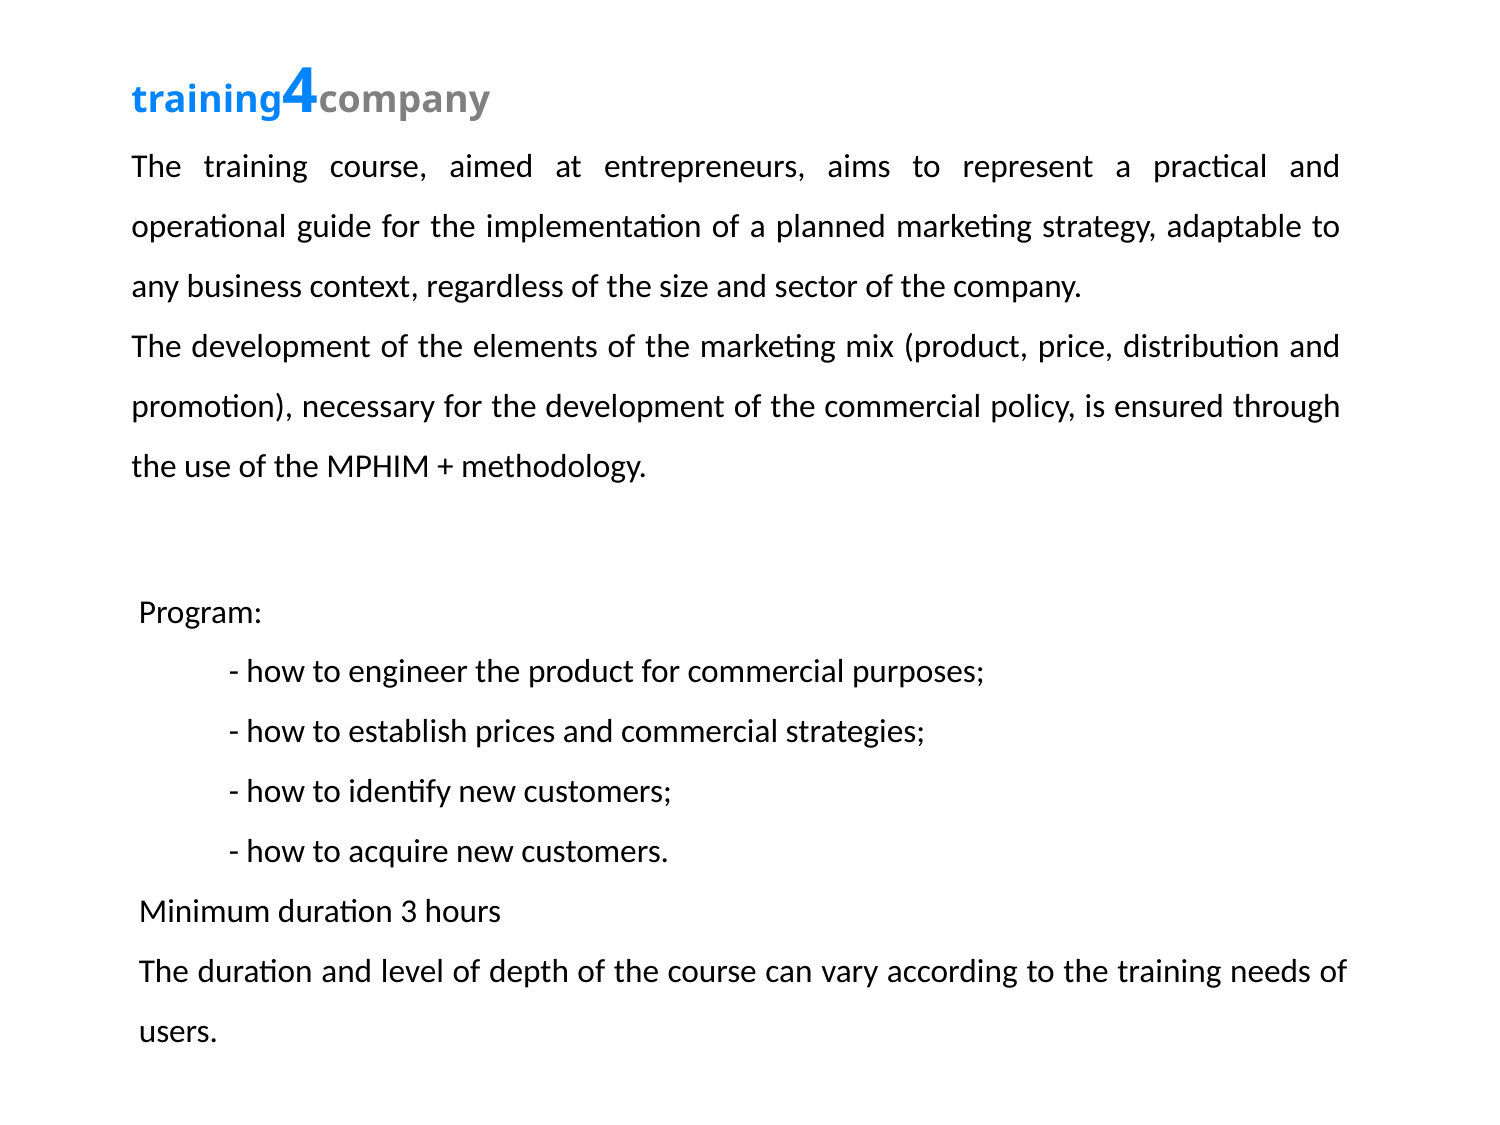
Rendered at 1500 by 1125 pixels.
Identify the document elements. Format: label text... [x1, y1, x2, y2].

text_box Program: - how to engineer the product for commercial purposes; - how to establish prices and commercial strategies; - how to identify new customers; - how to acquire new customers. Minimum duration 3 hours The duration and level of depth of the course can vary according to the training needs of users. [123, 562, 1365, 1057]
text_box training4company The training course, aimed at entrepreneurs, aims to represent a practical and operational guide for the implementation of a planned marketing strategy, adaptable to any business context, regardless of the size and sector of the company. The development of the elements of the marketing mix (product, price, distribution and promotion), necessary for the development of the commercial policy, is ensured through the use of the MPHIM + methodology. [116, 30, 1357, 492]
